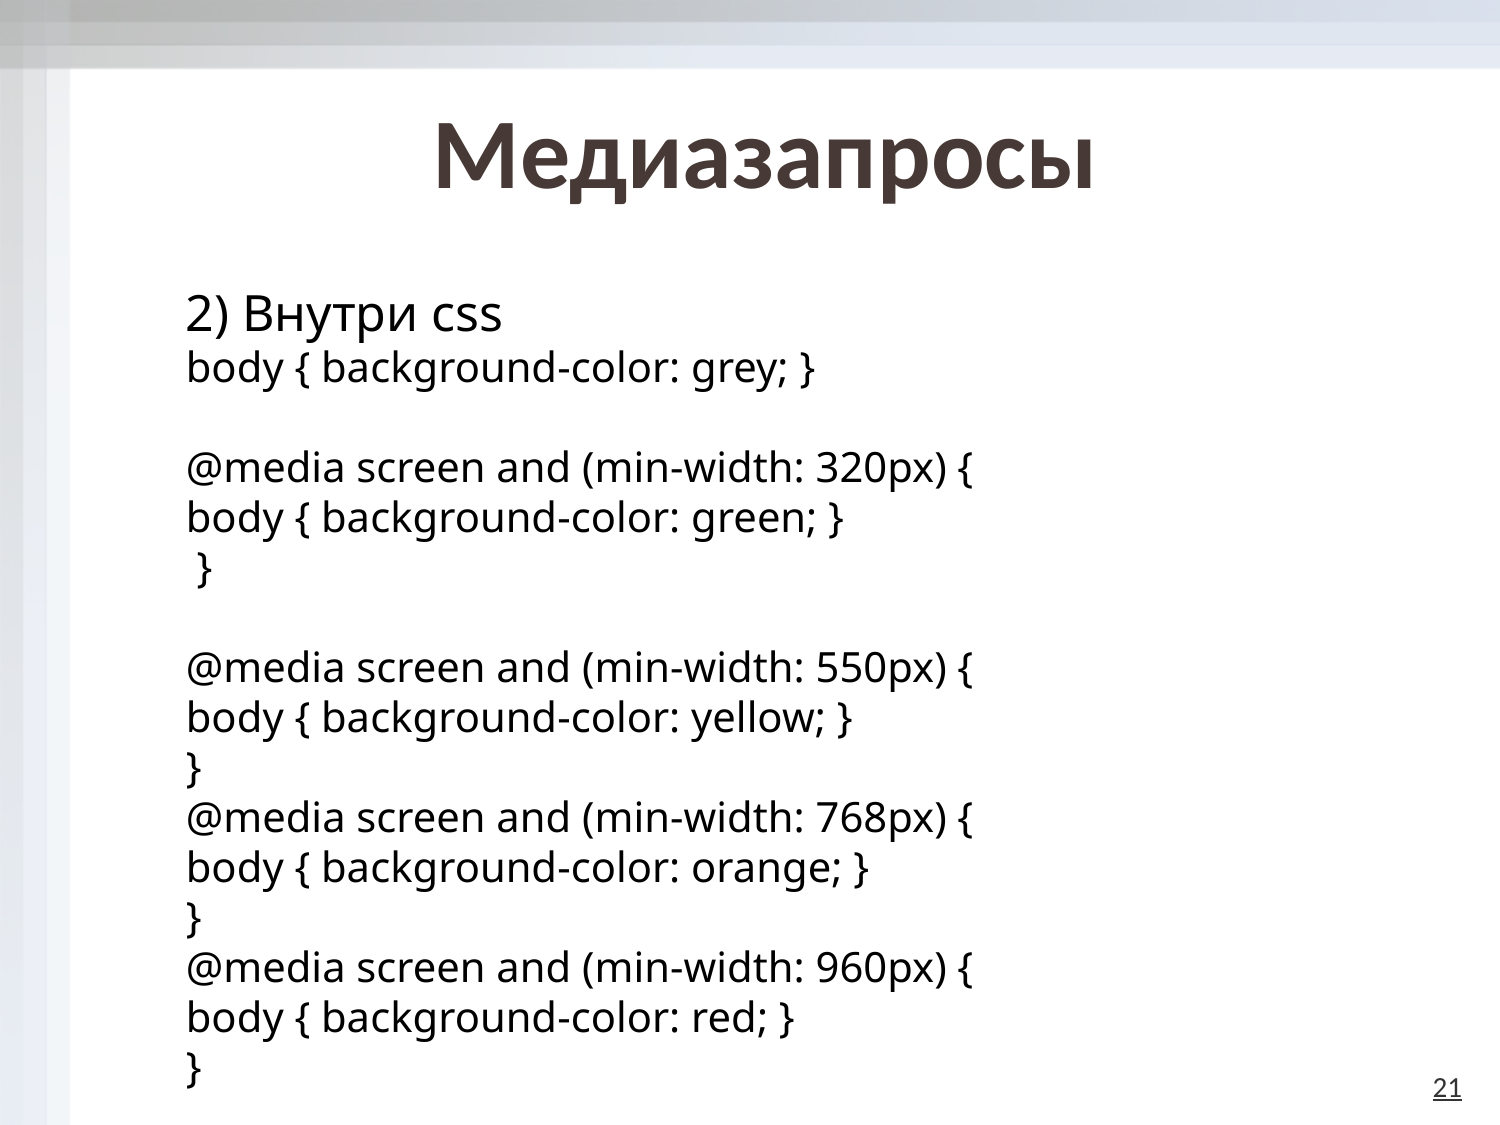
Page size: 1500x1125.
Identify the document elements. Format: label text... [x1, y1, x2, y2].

title Медиазапросы [150, 90, 1381, 208]
slide_number 21 [1352, 1054, 1478, 1118]
text_box 2) Внутри css body { background-color: grey; } @media screen and (min-width: 320px) { body { background-color: green; } } @media screen and (min-width: 550px) { body { background-color: yellow; } } @media screen and (min-width: 768px) { body { background-color: orange; } } @media screen and (min-width: 960px) { body { background-color: red; } } [171, 243, 1381, 1099]
picture [0, 0, 1500, 1125]
